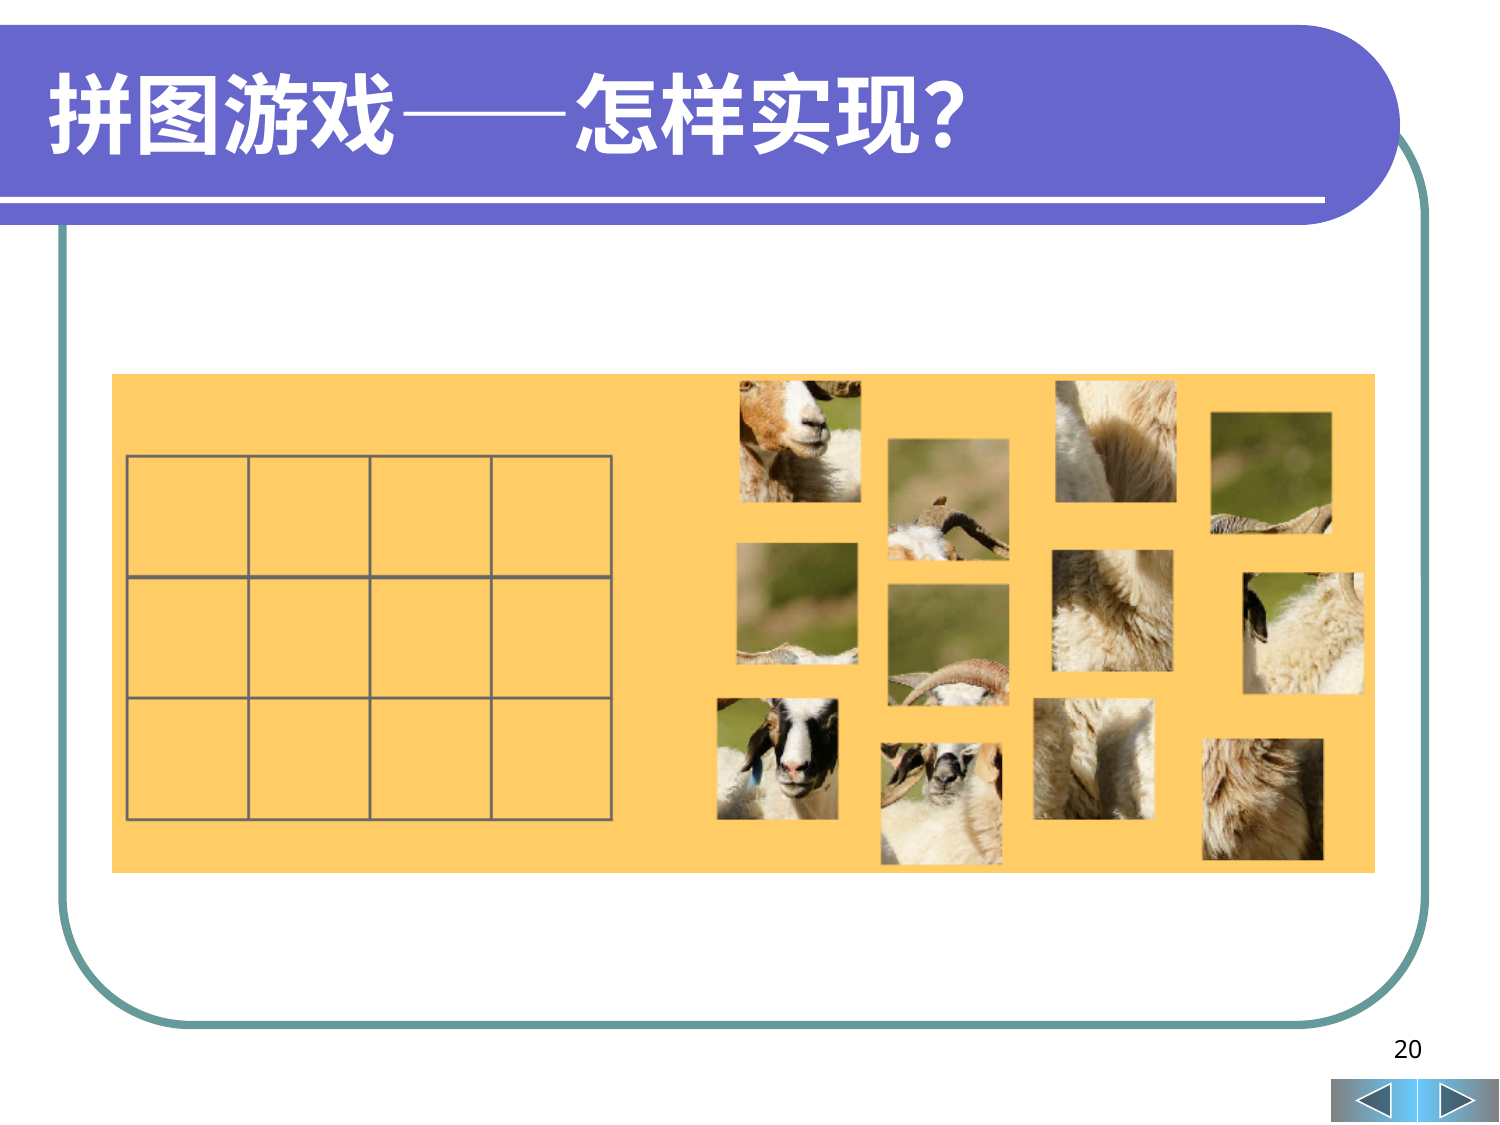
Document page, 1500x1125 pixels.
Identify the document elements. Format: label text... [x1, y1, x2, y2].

title 拼图游戏——怎样实现？ [32, 37, 1347, 188]
picture [112, 374, 1376, 874]
slide_number 20 [1087, 999, 1438, 1075]
